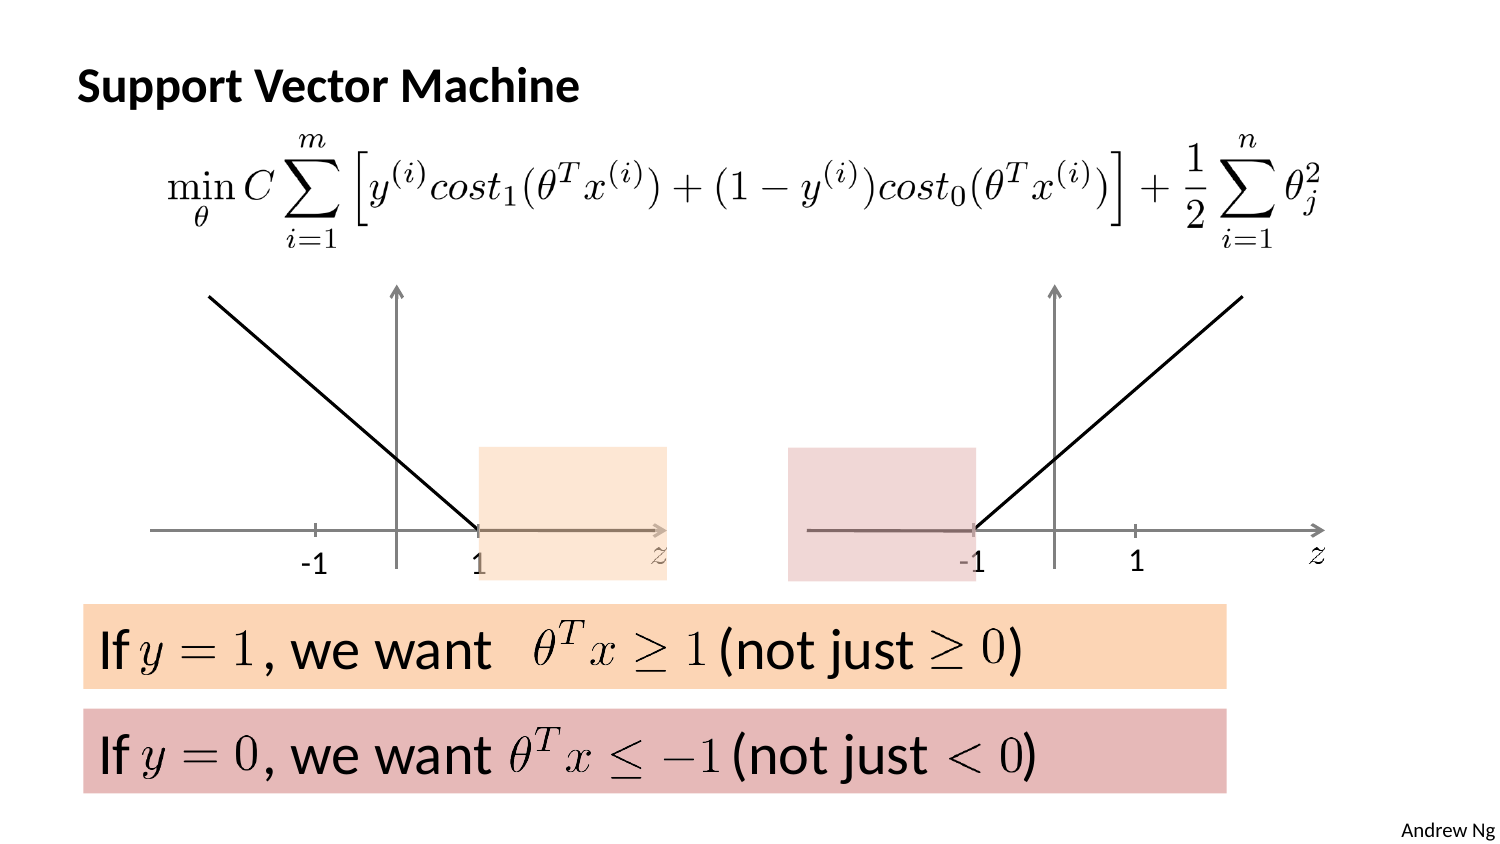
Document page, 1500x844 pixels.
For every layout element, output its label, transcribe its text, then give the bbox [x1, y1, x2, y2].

picture [168, 134, 1319, 248]
text_box Support Vector Machine [62, 45, 1425, 121]
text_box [83, 708, 1227, 795]
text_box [149, 284, 1326, 581]
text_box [83, 603, 1227, 691]
